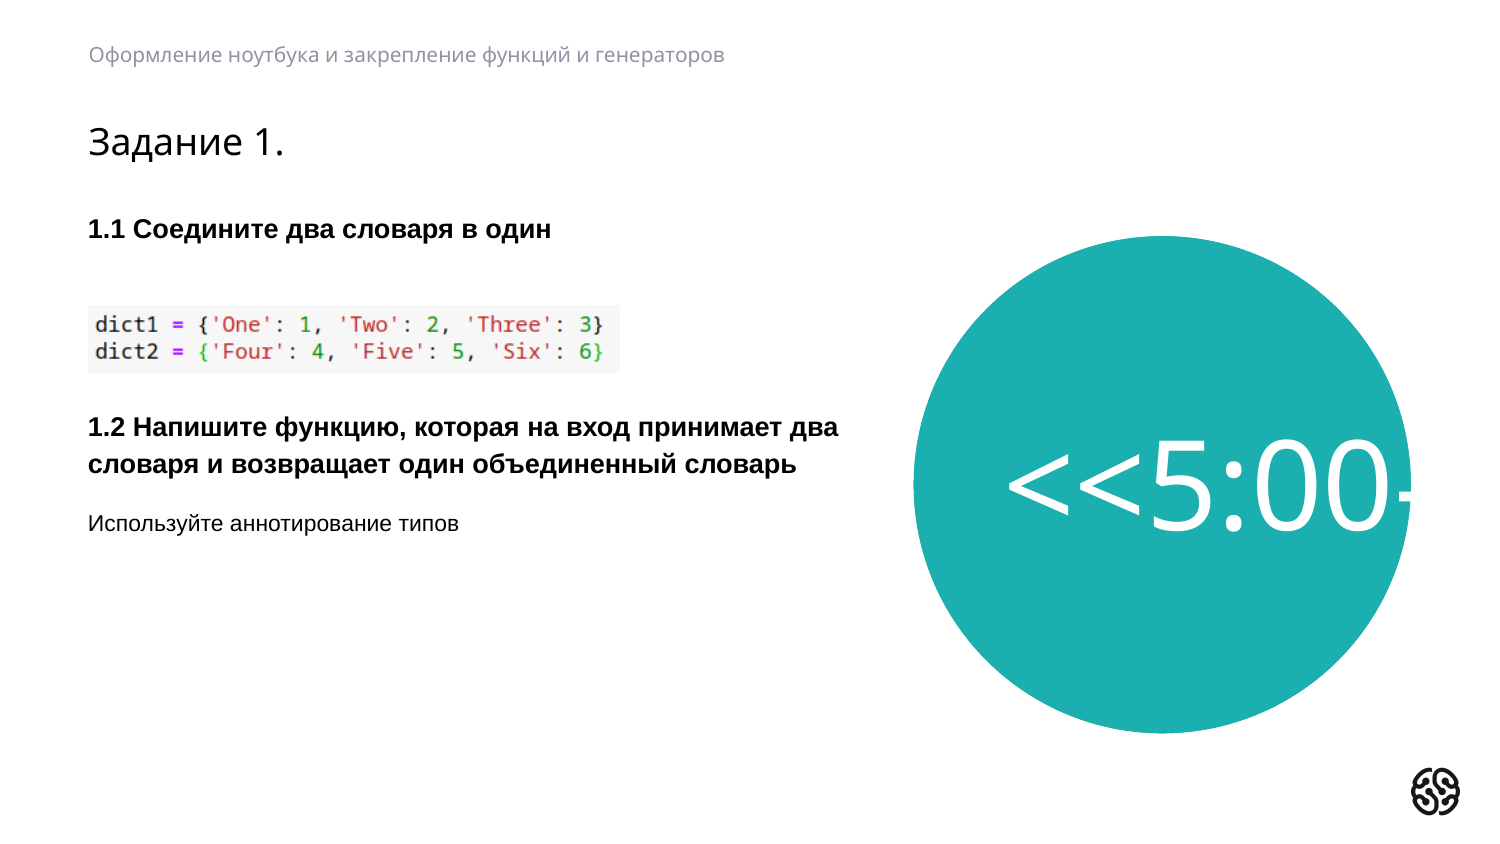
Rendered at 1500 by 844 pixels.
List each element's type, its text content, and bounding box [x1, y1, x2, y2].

picture [88, 305, 620, 373]
picture [1411, 767, 1460, 816]
subtitle 1.1 Соедините два словаря в один 1.2 Напишите функцию, которая на вход принимает два словаря и возвращает один объединенный словарь Используйте аннотирование типов [87, 206, 914, 739]
title <<5:00->> [810, 405, 1500, 556]
text_box [926, 236, 1398, 405]
title Задание 1. [88, 118, 1412, 178]
text_box [924, 556, 1401, 734]
subtitle Оформление ноутбука и закрепление функций и генераторов [88, 24, 1412, 84]
